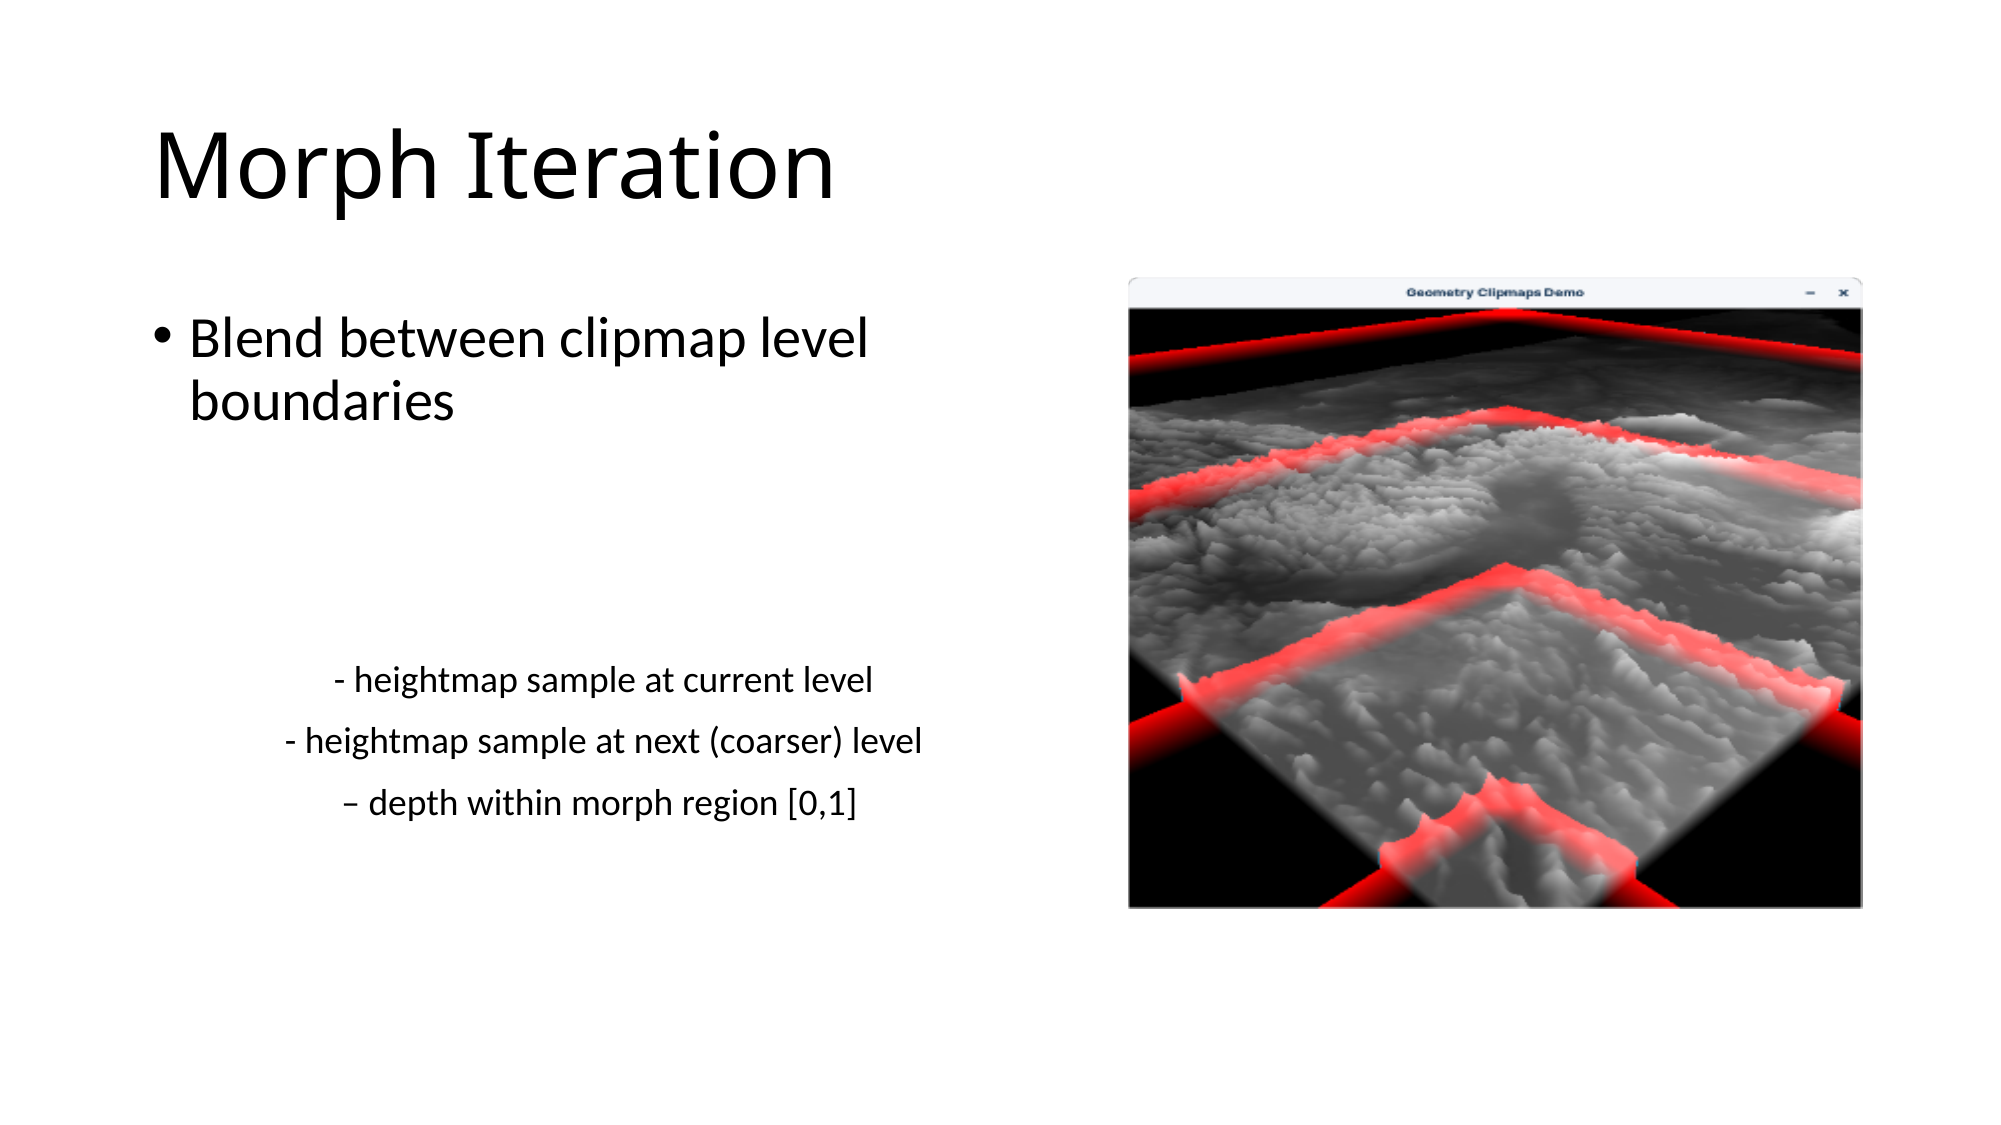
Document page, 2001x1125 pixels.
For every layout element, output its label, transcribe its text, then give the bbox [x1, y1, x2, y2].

title Morph Iteration [137, 59, 1863, 278]
picture [1128, 277, 1863, 910]
